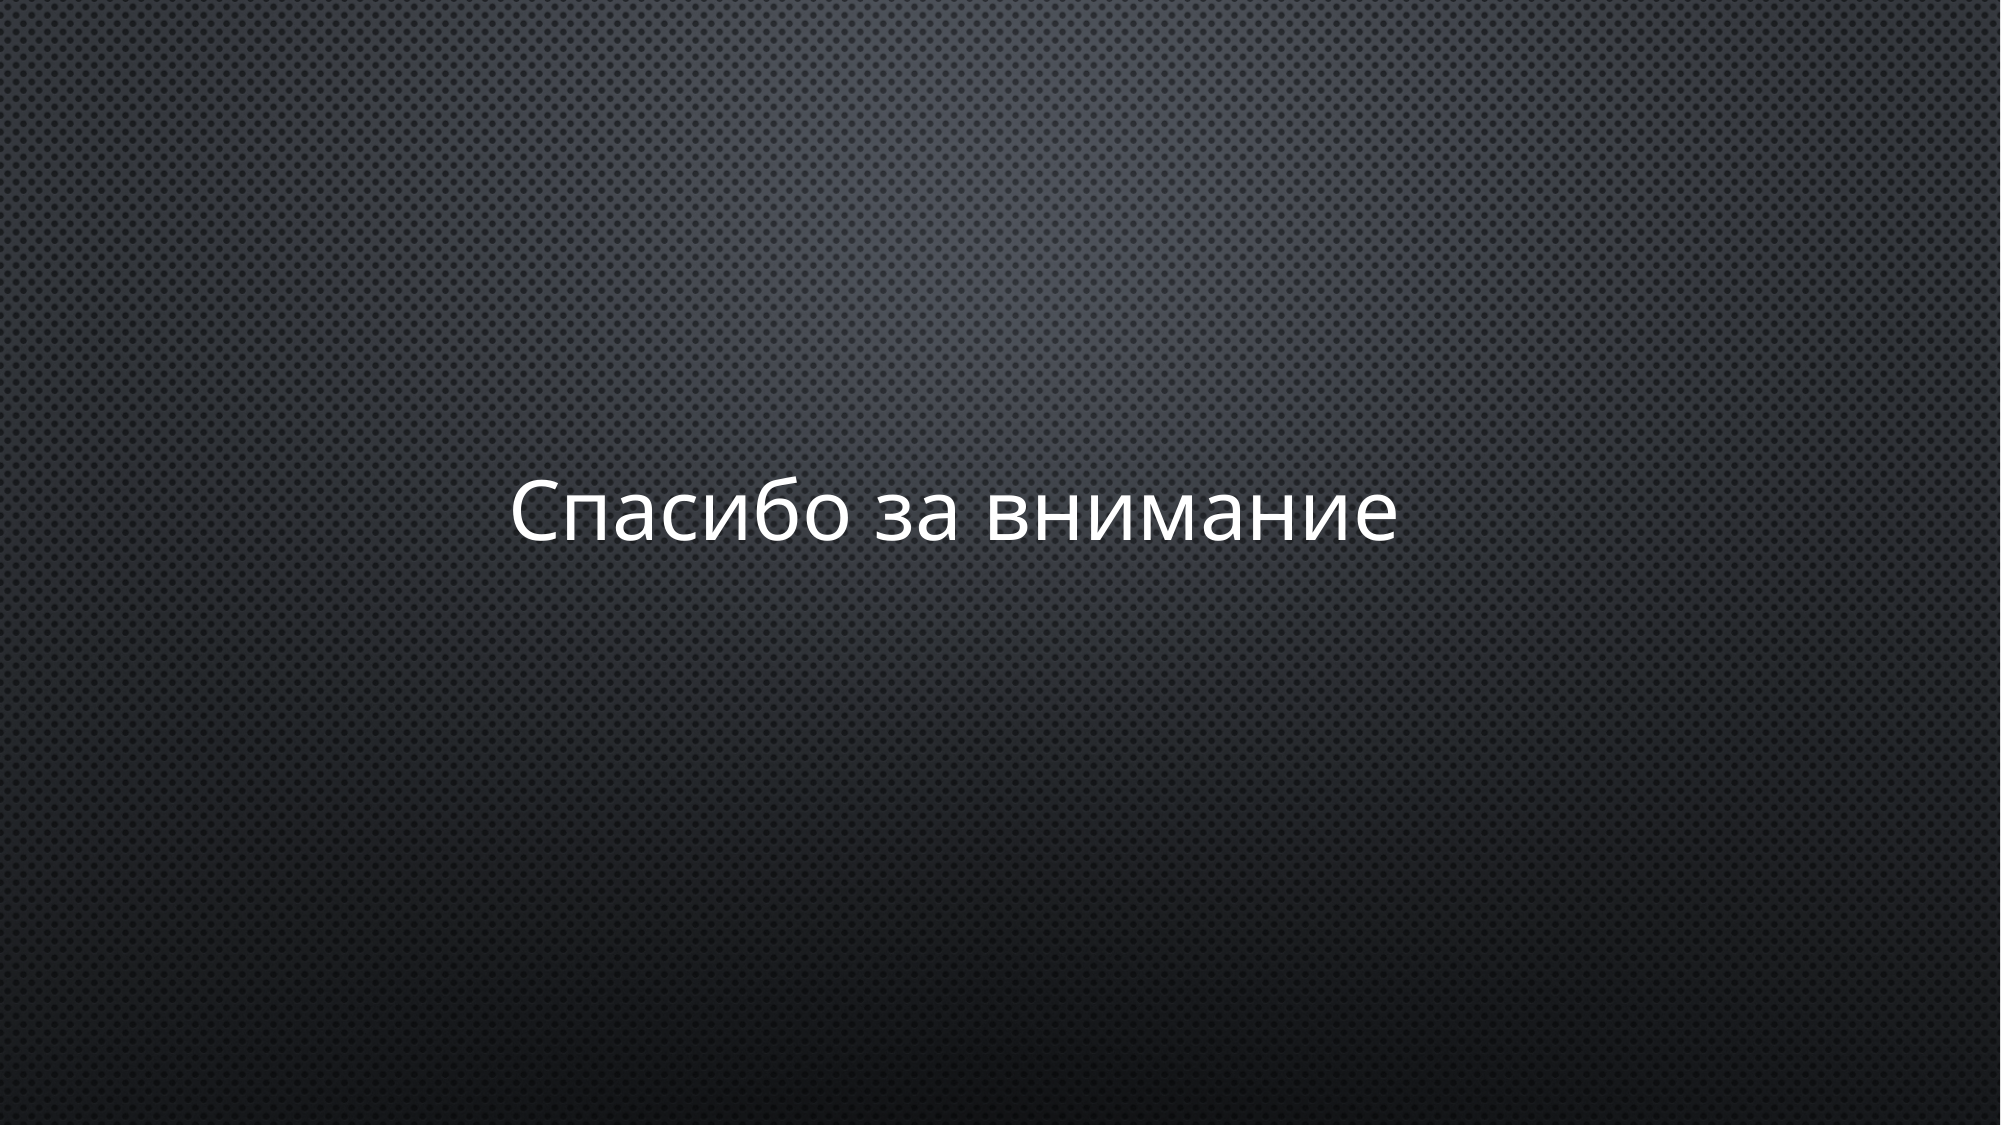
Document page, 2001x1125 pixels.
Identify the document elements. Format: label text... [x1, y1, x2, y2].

text_box Спасибо за внимание [493, 450, 1416, 565]
